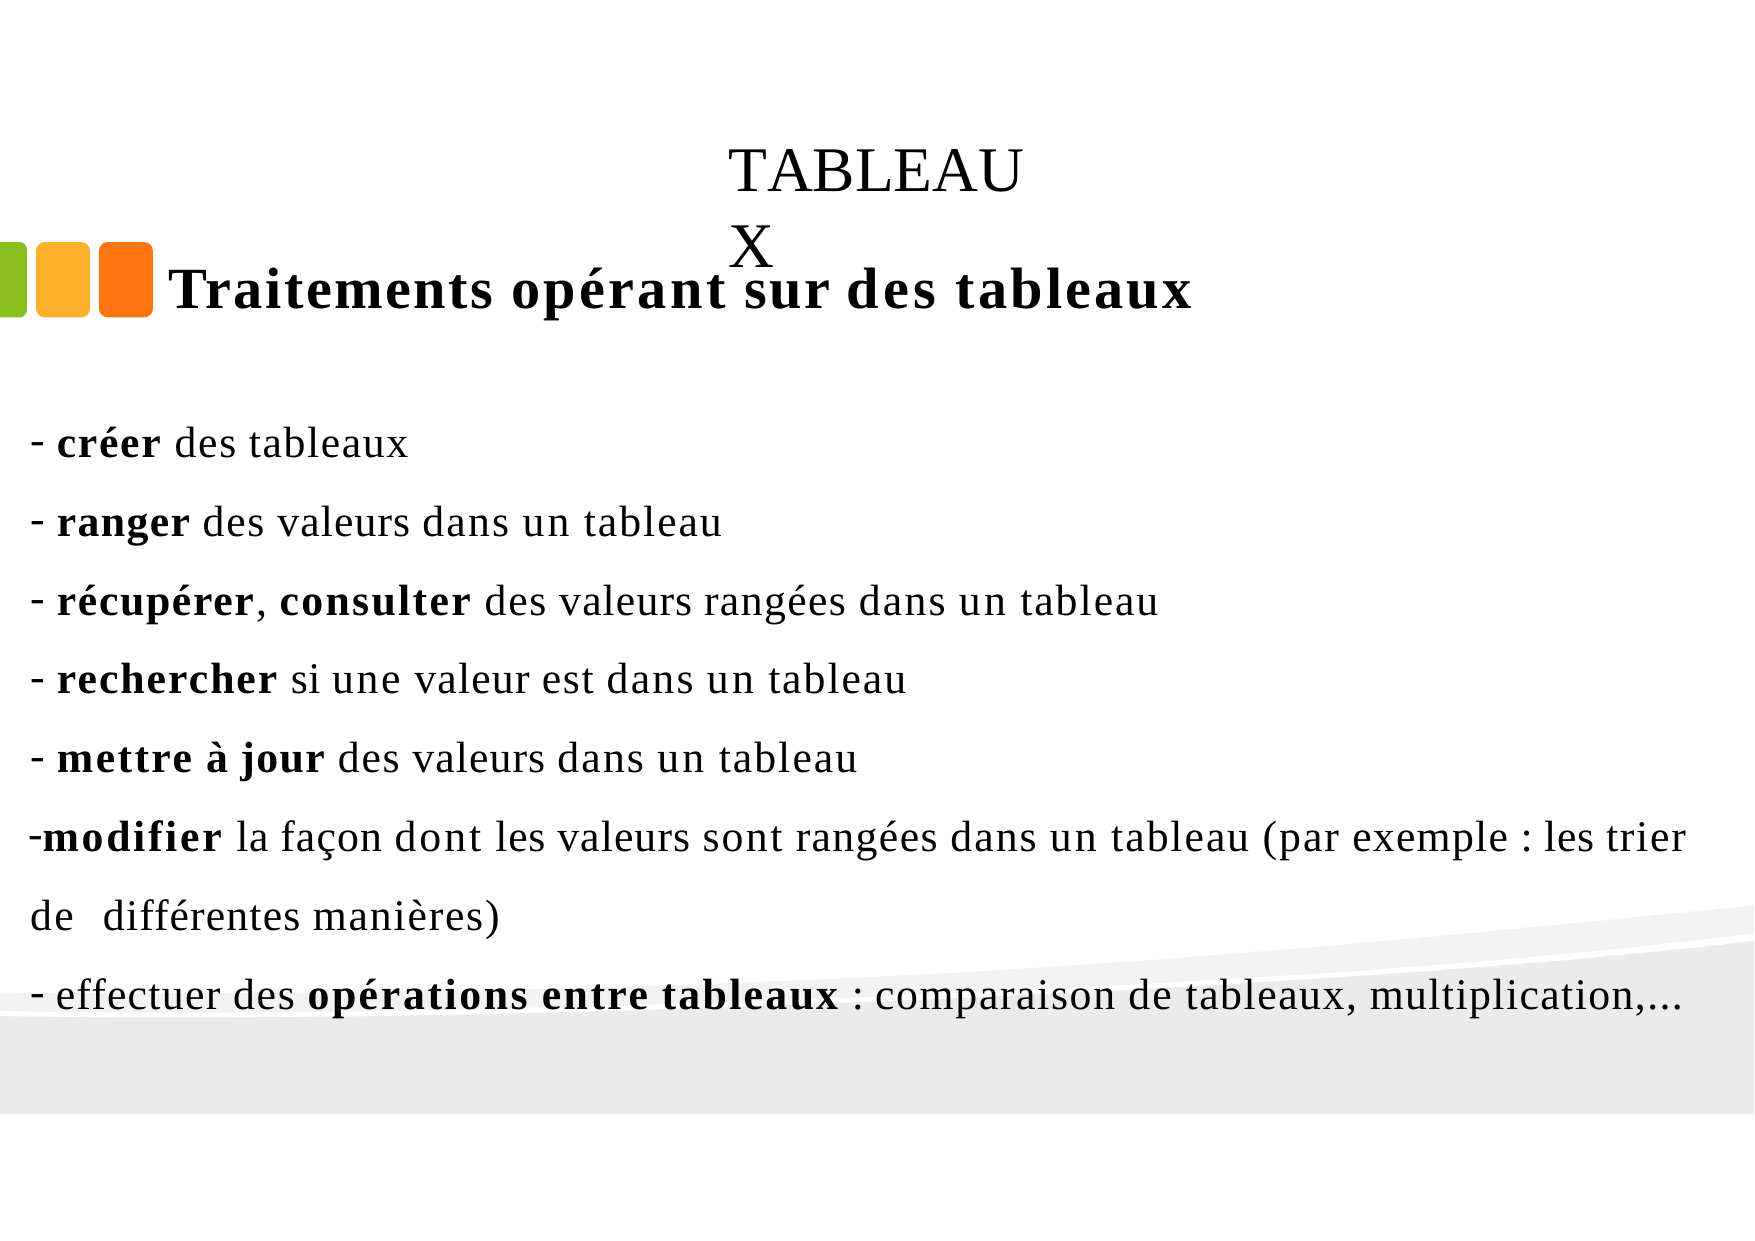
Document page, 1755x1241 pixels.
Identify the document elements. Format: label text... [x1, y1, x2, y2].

picture [0, 904, 1754, 1114]
text_box Traitements opérant sur des tableaux créer des tableaux ranger des valeurs dans un tableau récupérer, consulter des valeurs rangées dans un tableau rechercher si une valeur est dans un tableau mettre à jour des valeurs dans un tableau modifier la façon dont les valeurs sont rangées dans un tableau (par exemple : les trier de différentes manières) effectuer des opérations entre tableaux : comparaison de tableaux, multiplication,... [28, 248, 1741, 1019]
title TABLEAUX [726, 125, 1052, 248]
